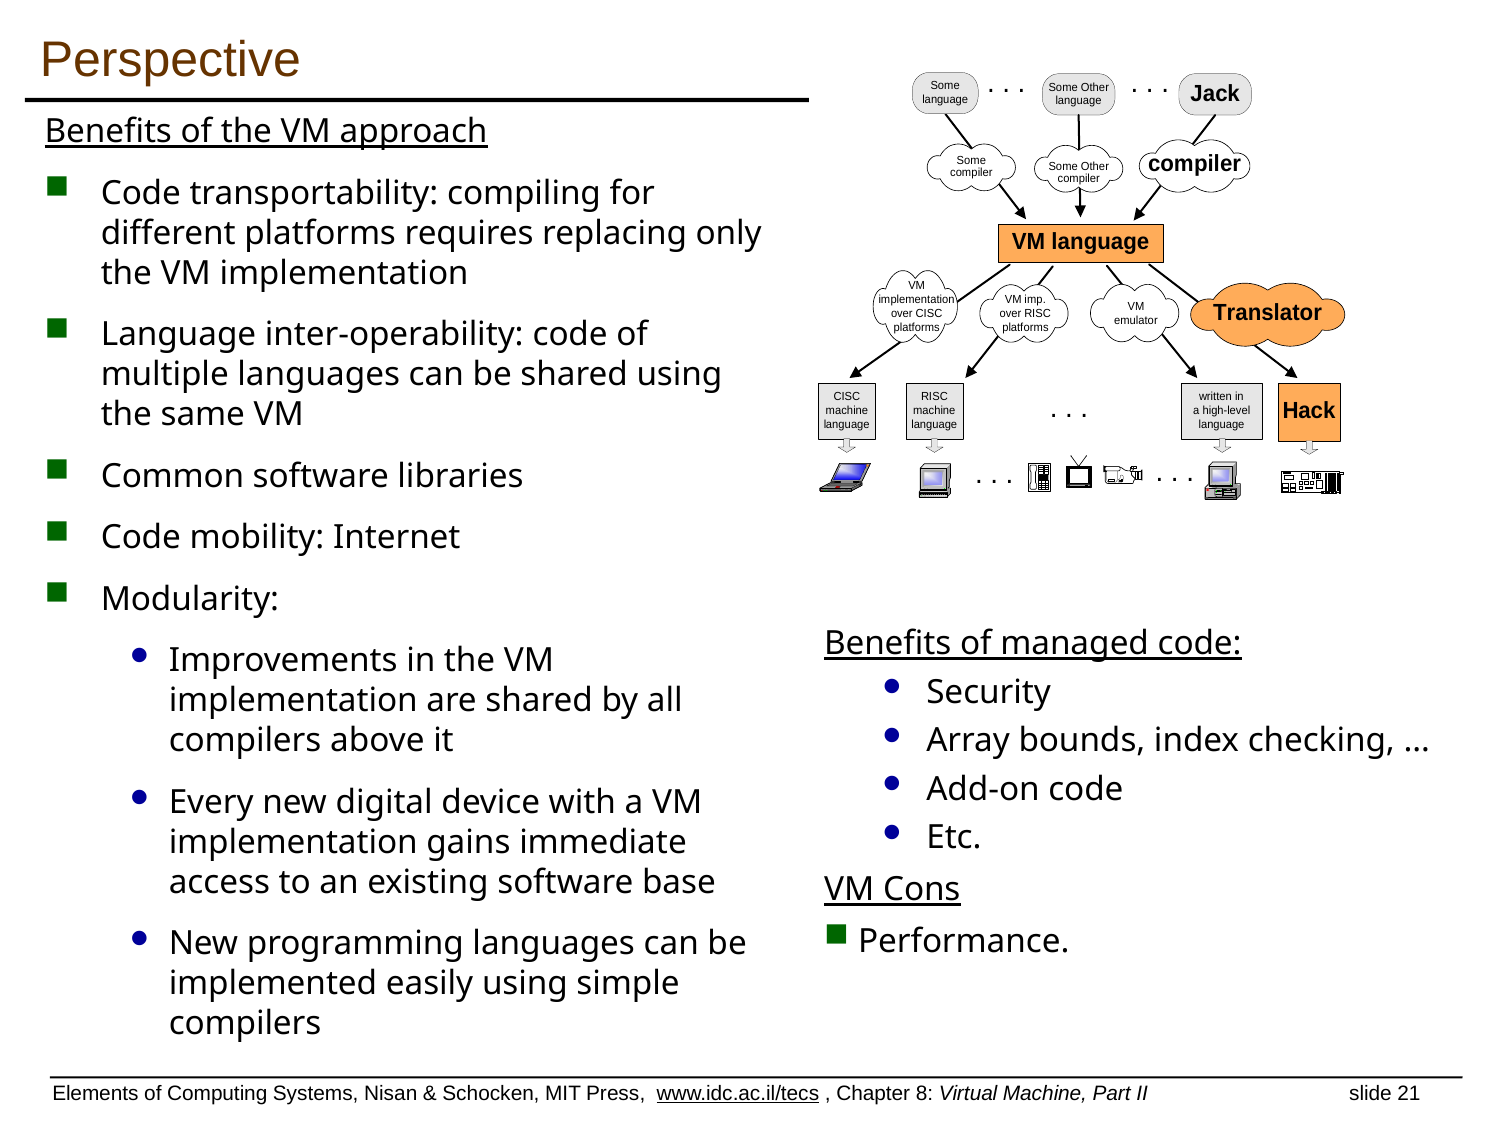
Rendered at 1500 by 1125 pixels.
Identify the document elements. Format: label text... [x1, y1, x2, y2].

list Benefits of the VM approach Code transportability: compiling for different platforms requires replacing only the VM implementation Language inter-operability: code of multiple languages can be shared using the same VM Common software libraries Code mobility: Internet Modularity: Improvements in the VM implementation are shared by all compilers above it Every new digital device with a VM implementation gains immediate access to an existing software base New programming languages can be implemented easily using simple compilers [29, 101, 798, 1047]
title Perspective [24, 12, 1463, 100]
text_box Benefits of managed code: Security Array bounds, index checking, … Add-on code Etc. VM Cons Performance. [809, 621, 1448, 1024]
text_box [785, 54, 1471, 587]
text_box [808, 49, 1471, 551]
